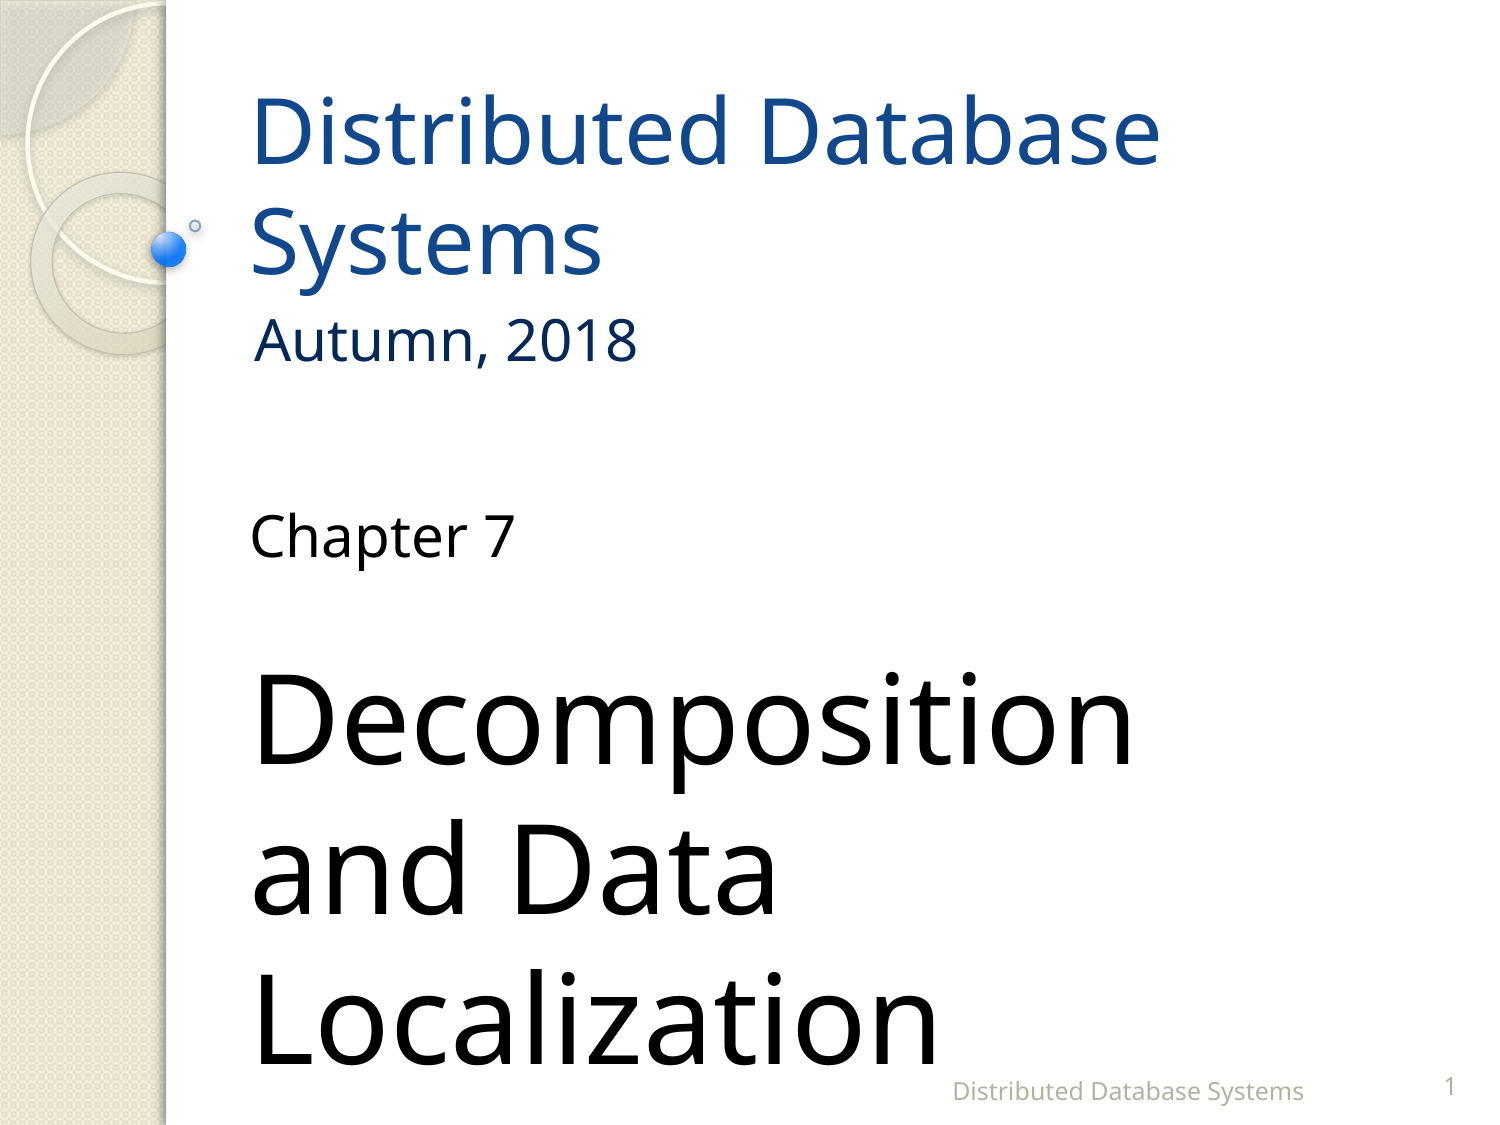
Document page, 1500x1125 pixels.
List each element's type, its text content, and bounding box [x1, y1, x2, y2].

title Distributed Database Systems [234, 59, 1450, 301]
slide_number 1 [1413, 1034, 1488, 1113]
footer Distributed Database Systems [937, 1034, 1413, 1113]
subtitle Autumn, 2018 [234, 303, 1450, 591]
text_box Chapter 7 Decomposition and Data Localization [234, 492, 1371, 1097]
